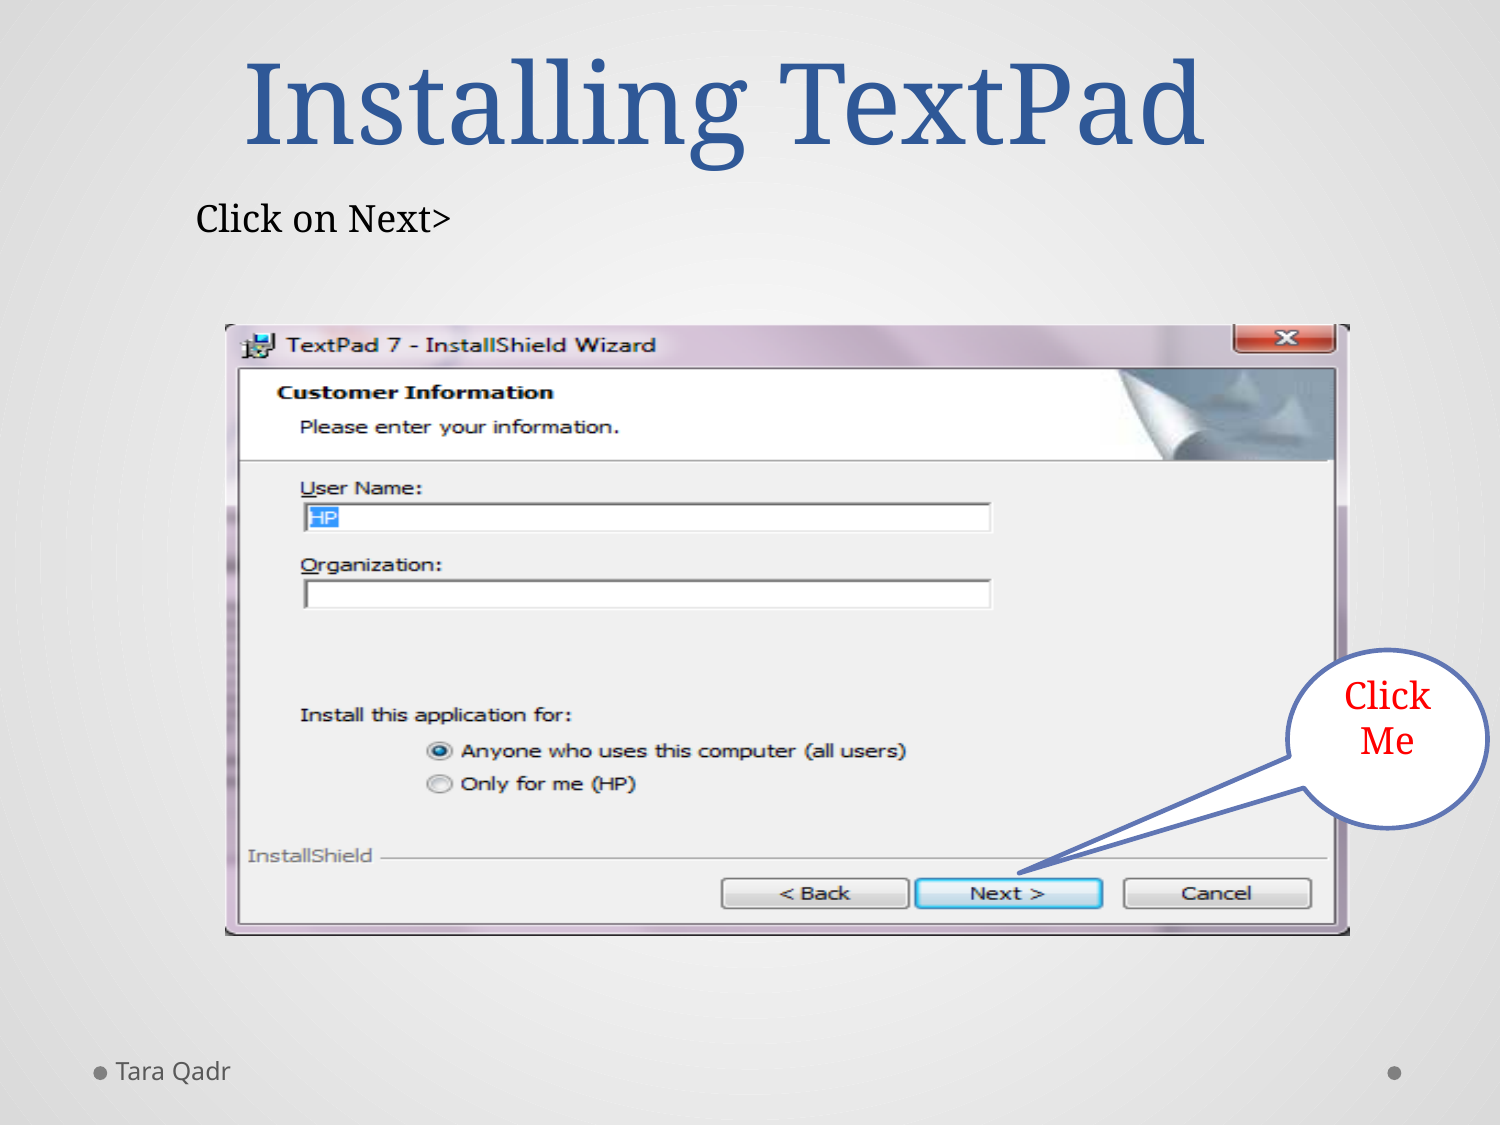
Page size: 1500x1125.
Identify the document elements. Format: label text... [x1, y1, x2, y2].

text_box Click Me [1354, 647, 1490, 831]
text_box Click on Next> [180, 187, 644, 248]
footer Tara Qadr [108, 1042, 576, 1103]
picture [224, 324, 1351, 937]
title Installing TextPad [50, 0, 1400, 175]
